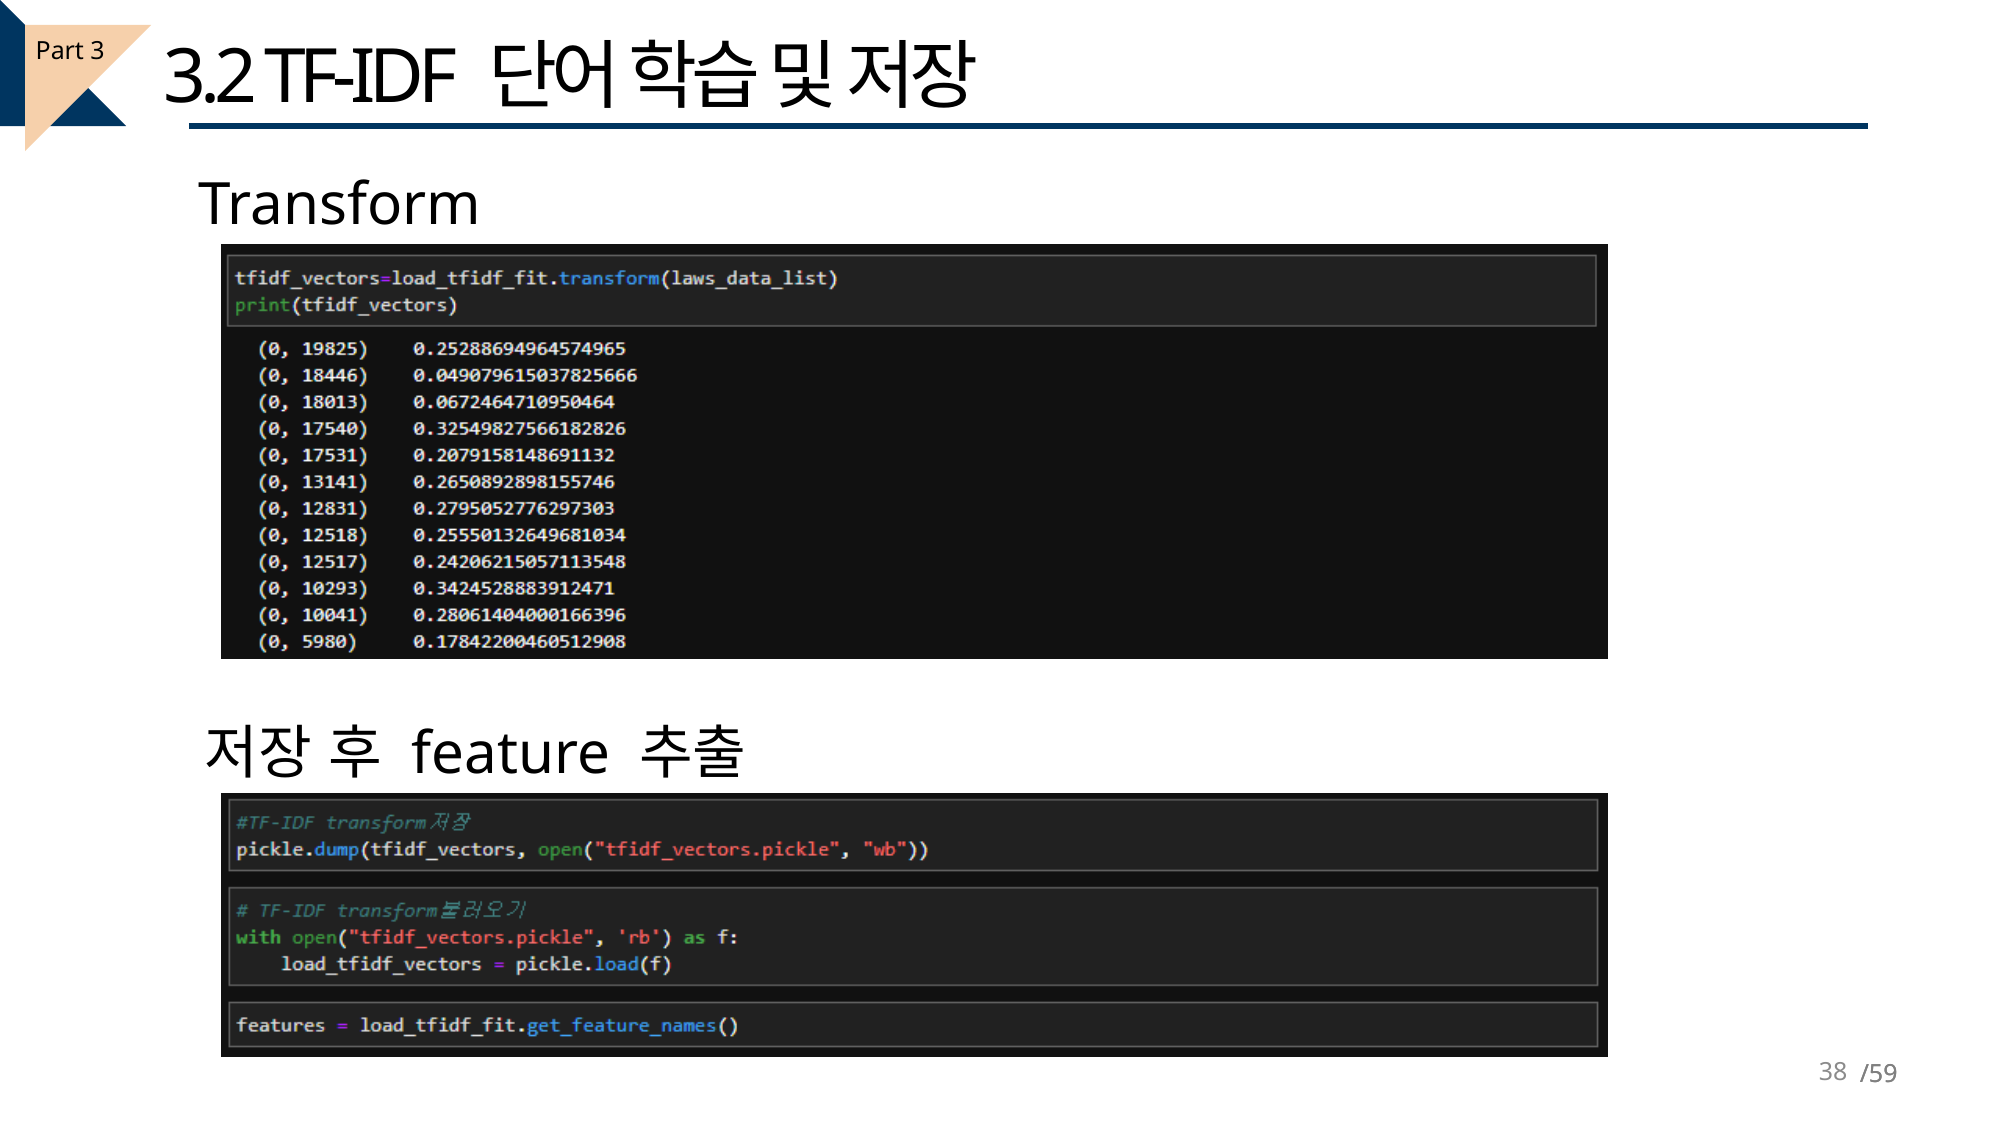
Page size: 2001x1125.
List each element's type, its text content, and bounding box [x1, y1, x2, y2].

slide_number 38 [1412, 1042, 1863, 1103]
text_box [24, 73, 105, 154]
text_box [24, 23, 149, 58]
text_box [0, 0, 25, 128]
text_box Part 3 [20, 27, 120, 73]
text_box 3.2 TF-IDF 단어 학습 및 저장 [149, 19, 1008, 125]
text_box 저장 후 feature 추출 [190, 708, 762, 793]
text_box Transform [183, 159, 497, 244]
picture [221, 244, 1608, 659]
text_box [51, 88, 129, 128]
picture [221, 793, 1608, 1057]
